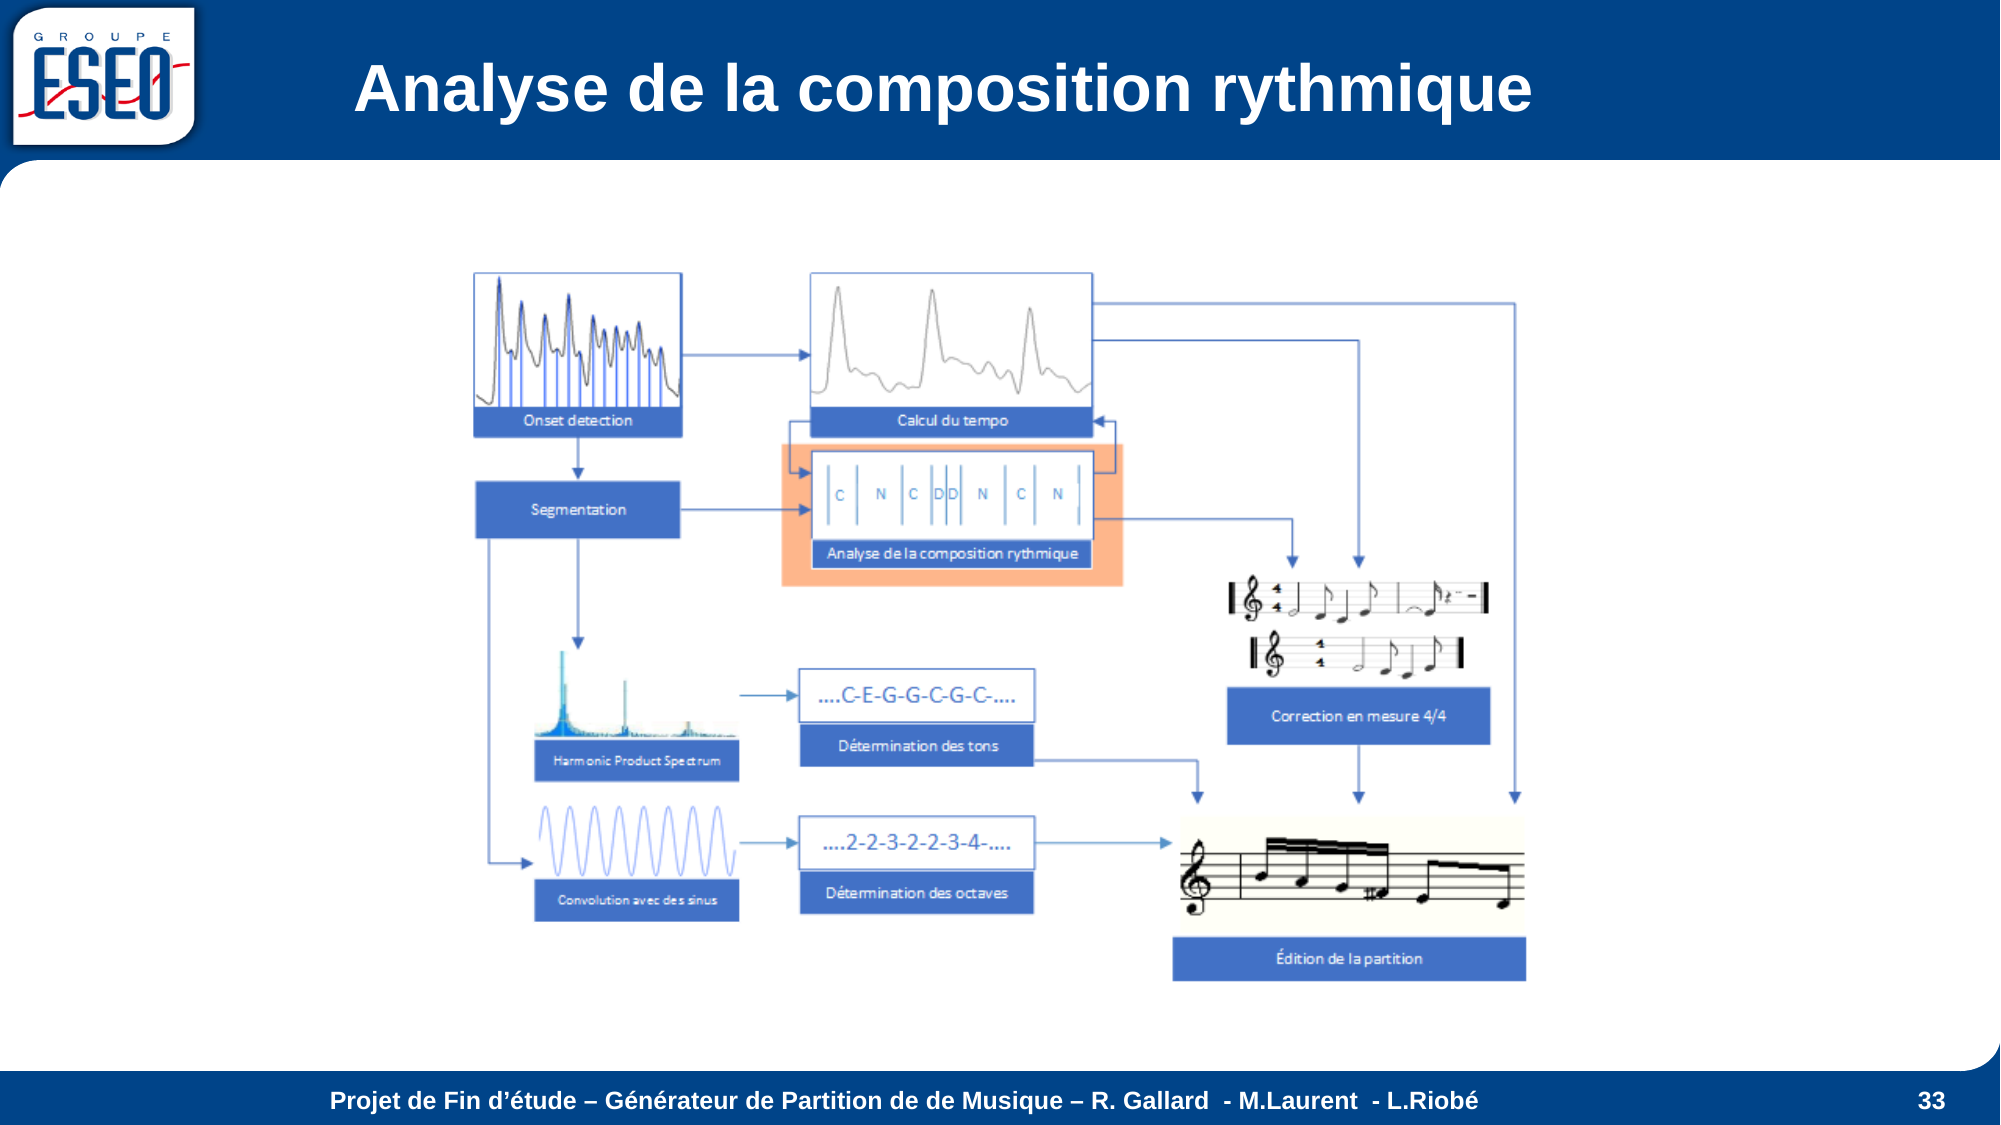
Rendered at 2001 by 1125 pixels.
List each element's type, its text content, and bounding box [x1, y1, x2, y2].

picture [0, 0, 213, 156]
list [472, 271, 1528, 983]
slide_number 33 [1771, 1077, 1961, 1125]
title Analyse de la composition rythmique [338, 45, 1900, 126]
footer Projet de Fin d’étude – Générateur de Partition de de Musique – R. Gallard - M.Laurent - L.Riobé [39, 1077, 1771, 1125]
